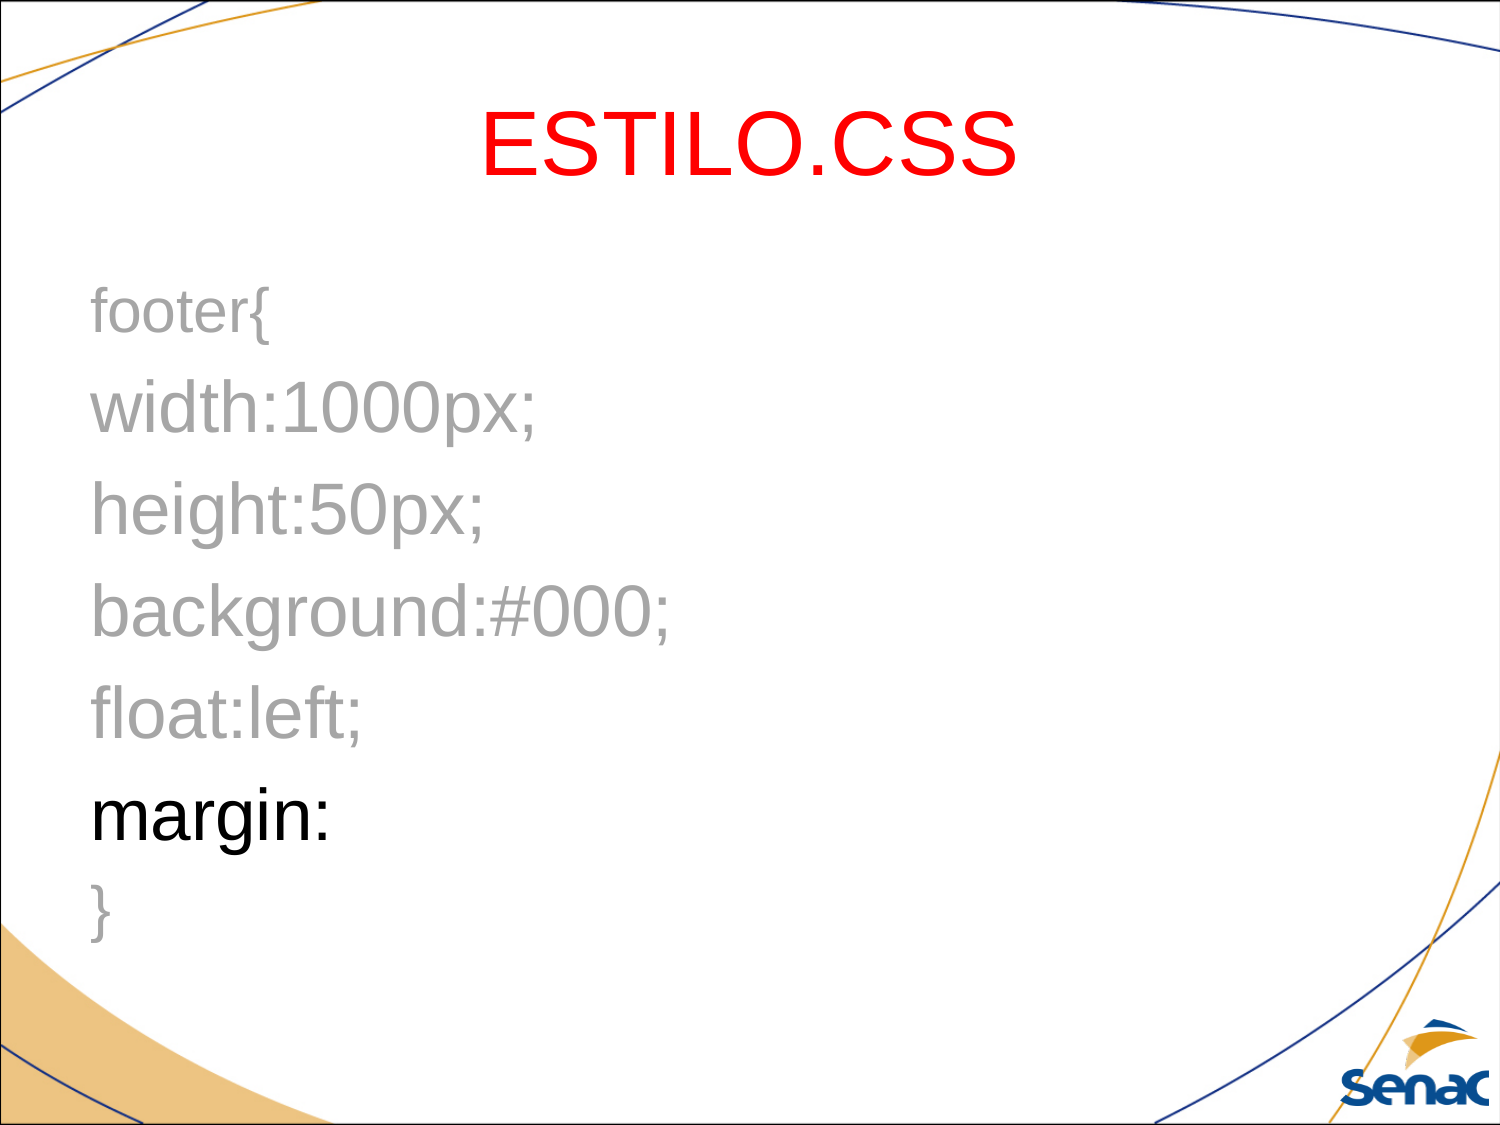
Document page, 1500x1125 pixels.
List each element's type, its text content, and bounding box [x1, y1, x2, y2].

list footer{ width:1000px; height:50px; background:#000; float:left; margin: } [74, 262, 1426, 1006]
title ESTILO.CSS [74, 44, 1426, 233]
picture [0, 0, 1500, 1125]
